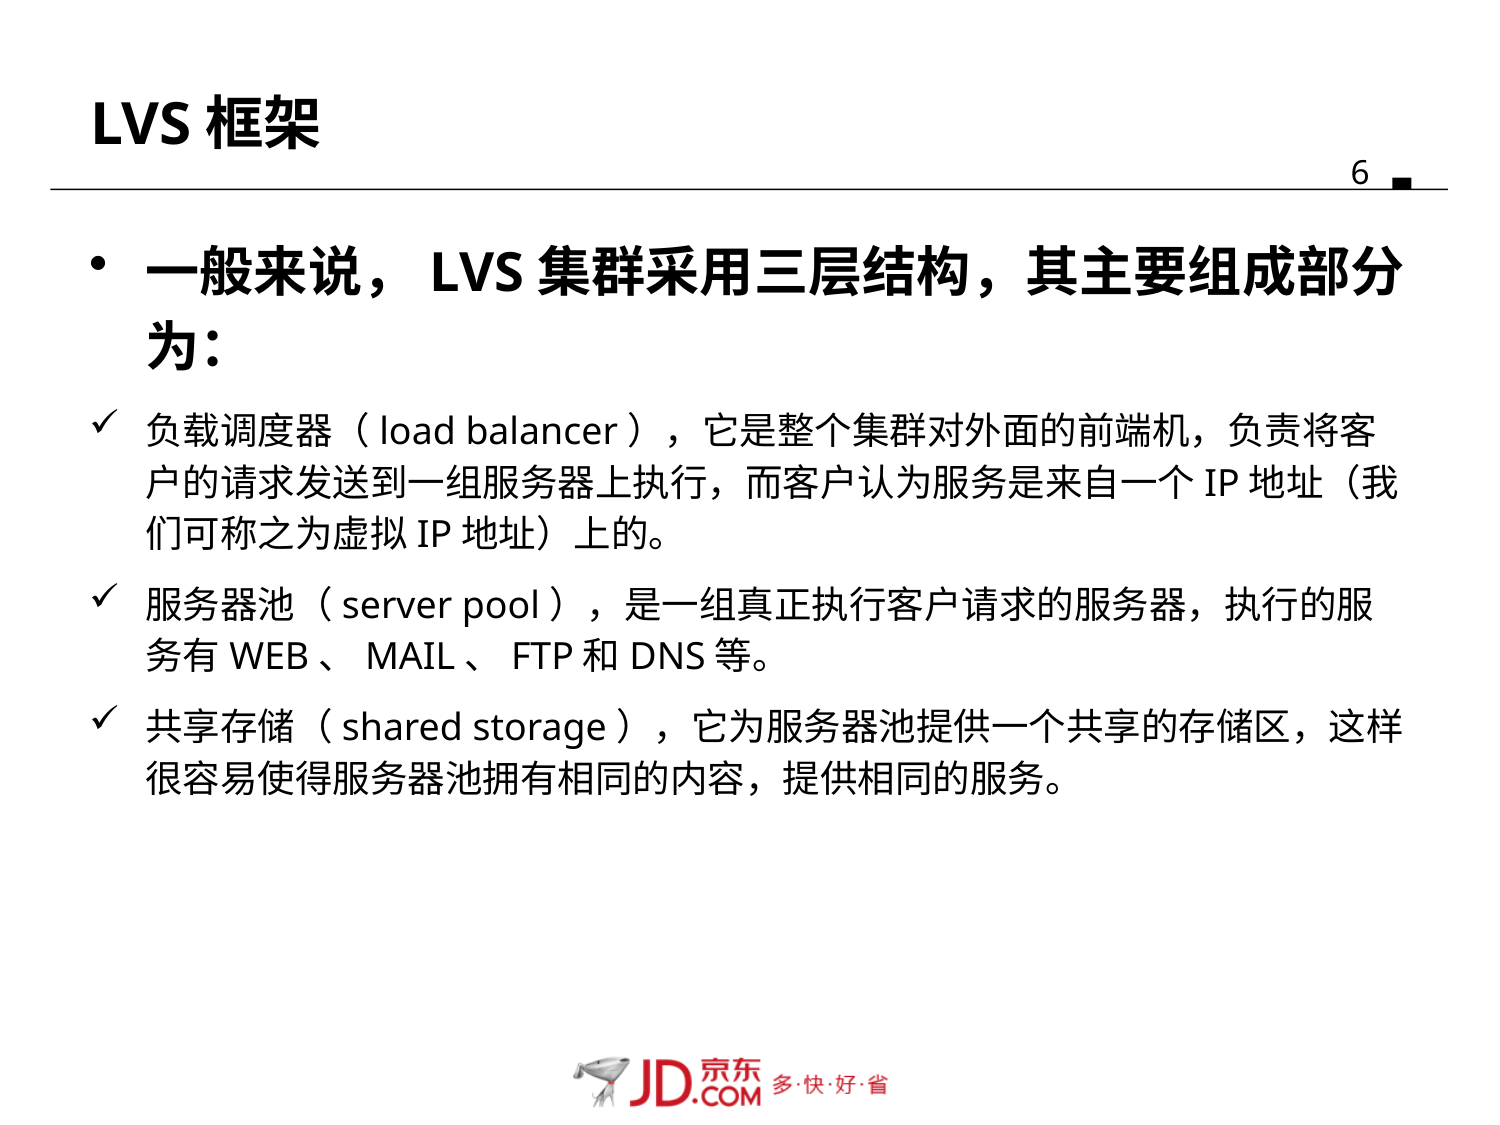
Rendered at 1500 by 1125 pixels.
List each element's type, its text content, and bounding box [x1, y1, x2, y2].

list 一般来说，LVS集群采用三层结构，其主要组成部分为： 负载调度器（load balancer），它是整个集群对外面的前端机，负责将客户的请求发送到一组服务器上执行，而客户认为服务是来自一个IP地址（我们可称之为虚拟IP地址）上的。 服务器池（server pool），是一组真正执行客户请求的服务器，执行的服务有WEB、MAIL、FTP和DNS等。 共享存储（shared storage），它为服务器池提供一个共享的存储区，这样很容易使得服务器池拥有相同的内容，提供相同的服务。 [73, 219, 1425, 1024]
title LVS框架 [74, 56, 1426, 185]
picture [572, 1046, 892, 1118]
